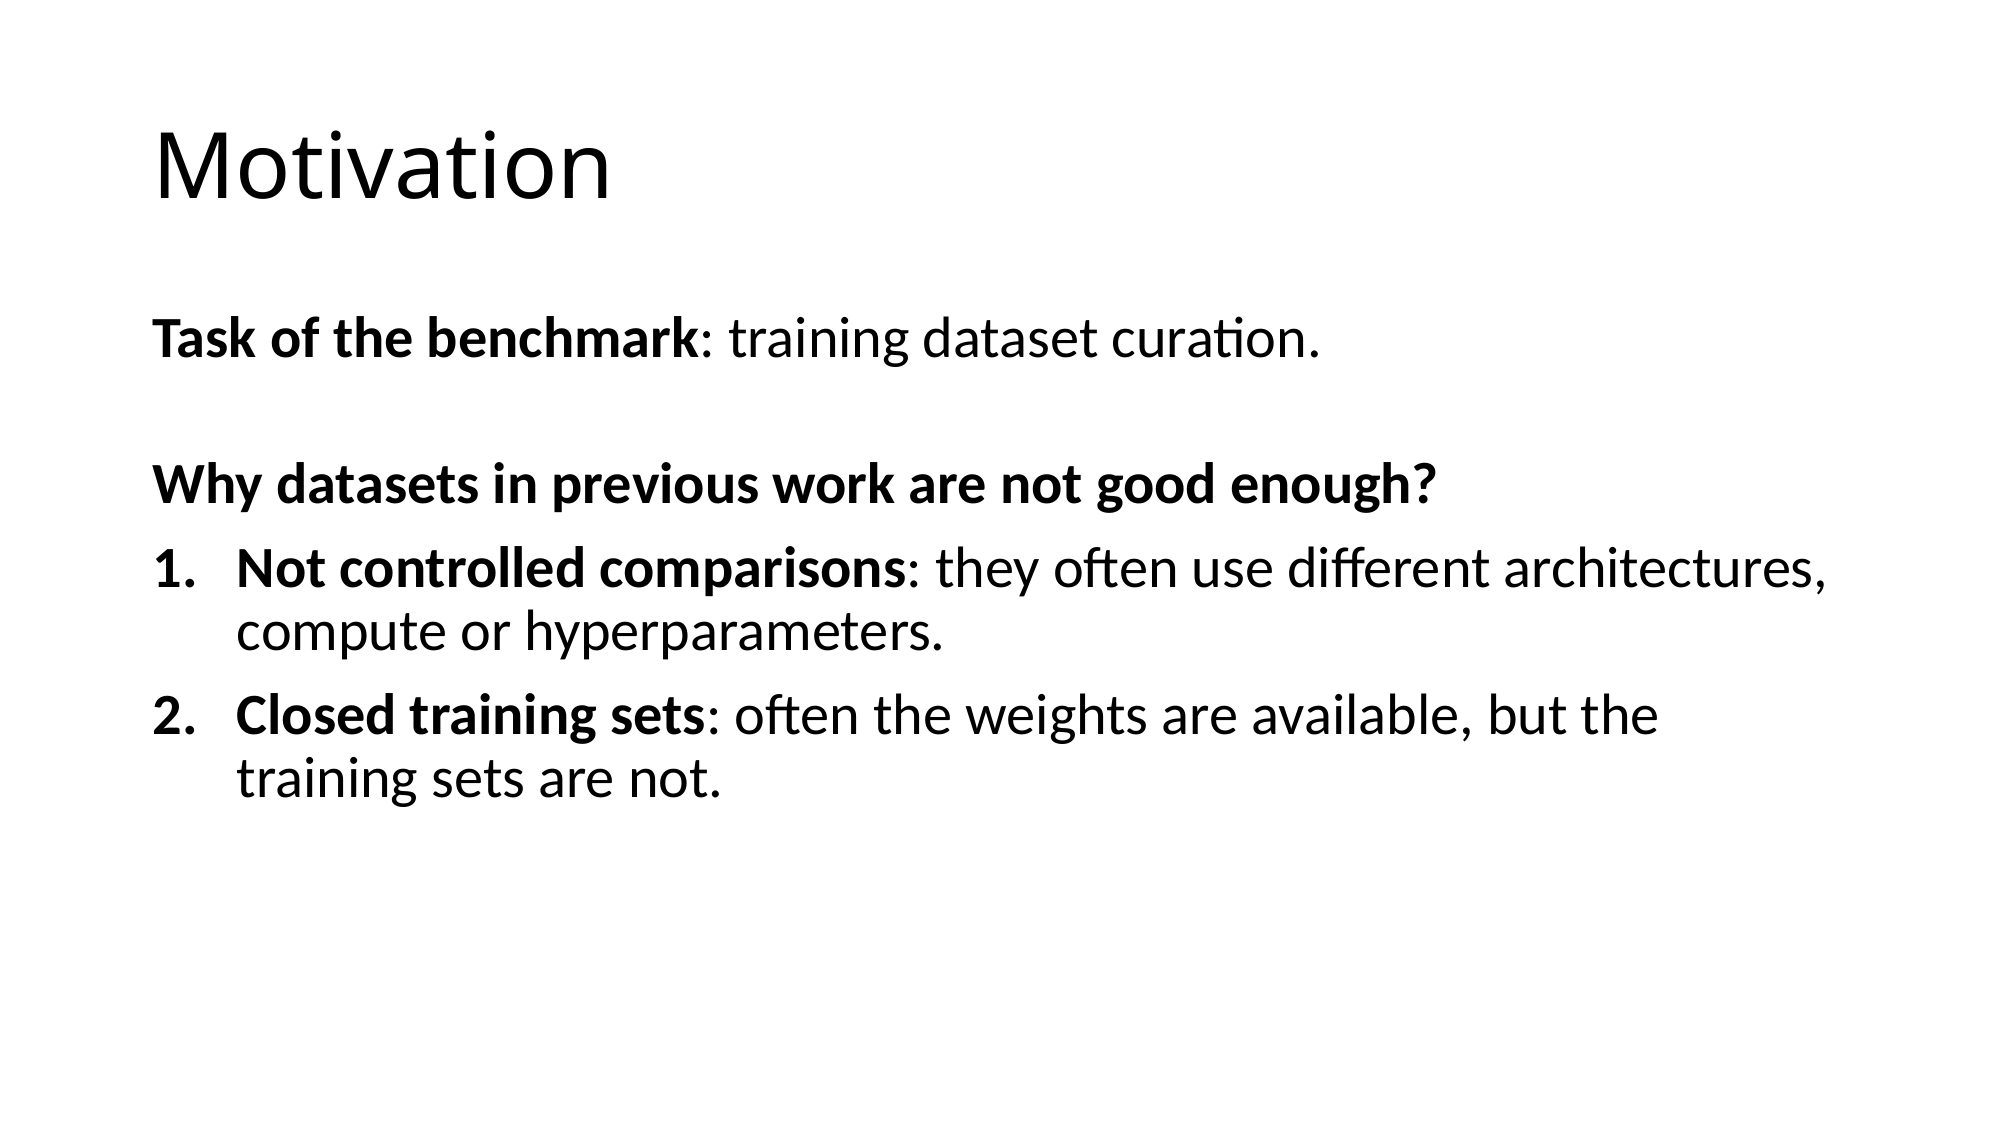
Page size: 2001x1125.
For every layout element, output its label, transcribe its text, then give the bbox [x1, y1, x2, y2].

list Task of the benchmark: training dataset curation. Why datasets in previous work are not good enough? Not controlled comparisons: they often use different architectures, compute or hyperparameters. Closed training sets: often the weights are available, but the training sets are not. [137, 299, 1863, 1014]
title Motivation [137, 59, 1863, 278]
